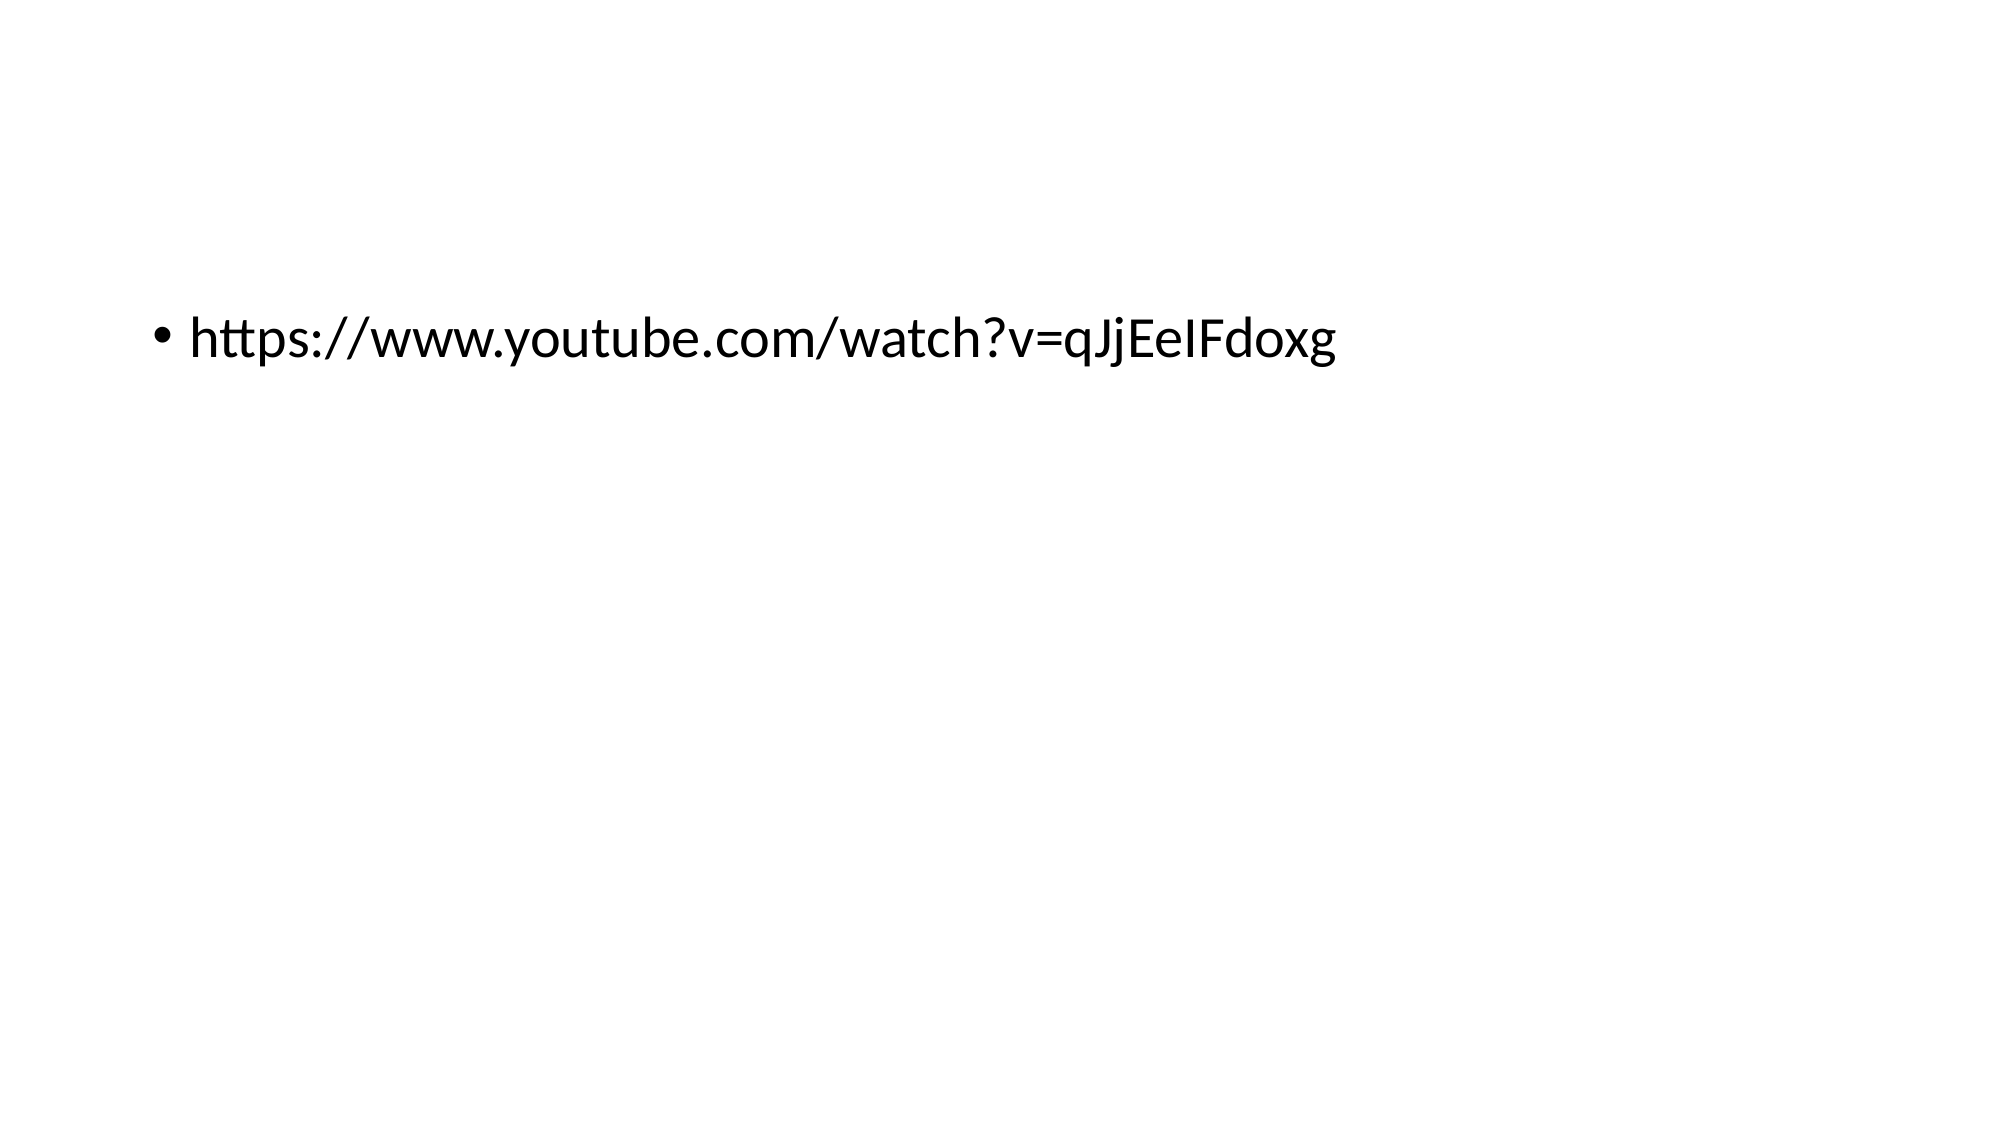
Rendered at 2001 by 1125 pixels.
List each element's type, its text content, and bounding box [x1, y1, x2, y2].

list https://www.youtube.com/watch?v=qJjEeIFdoxg [137, 299, 1863, 1014]
